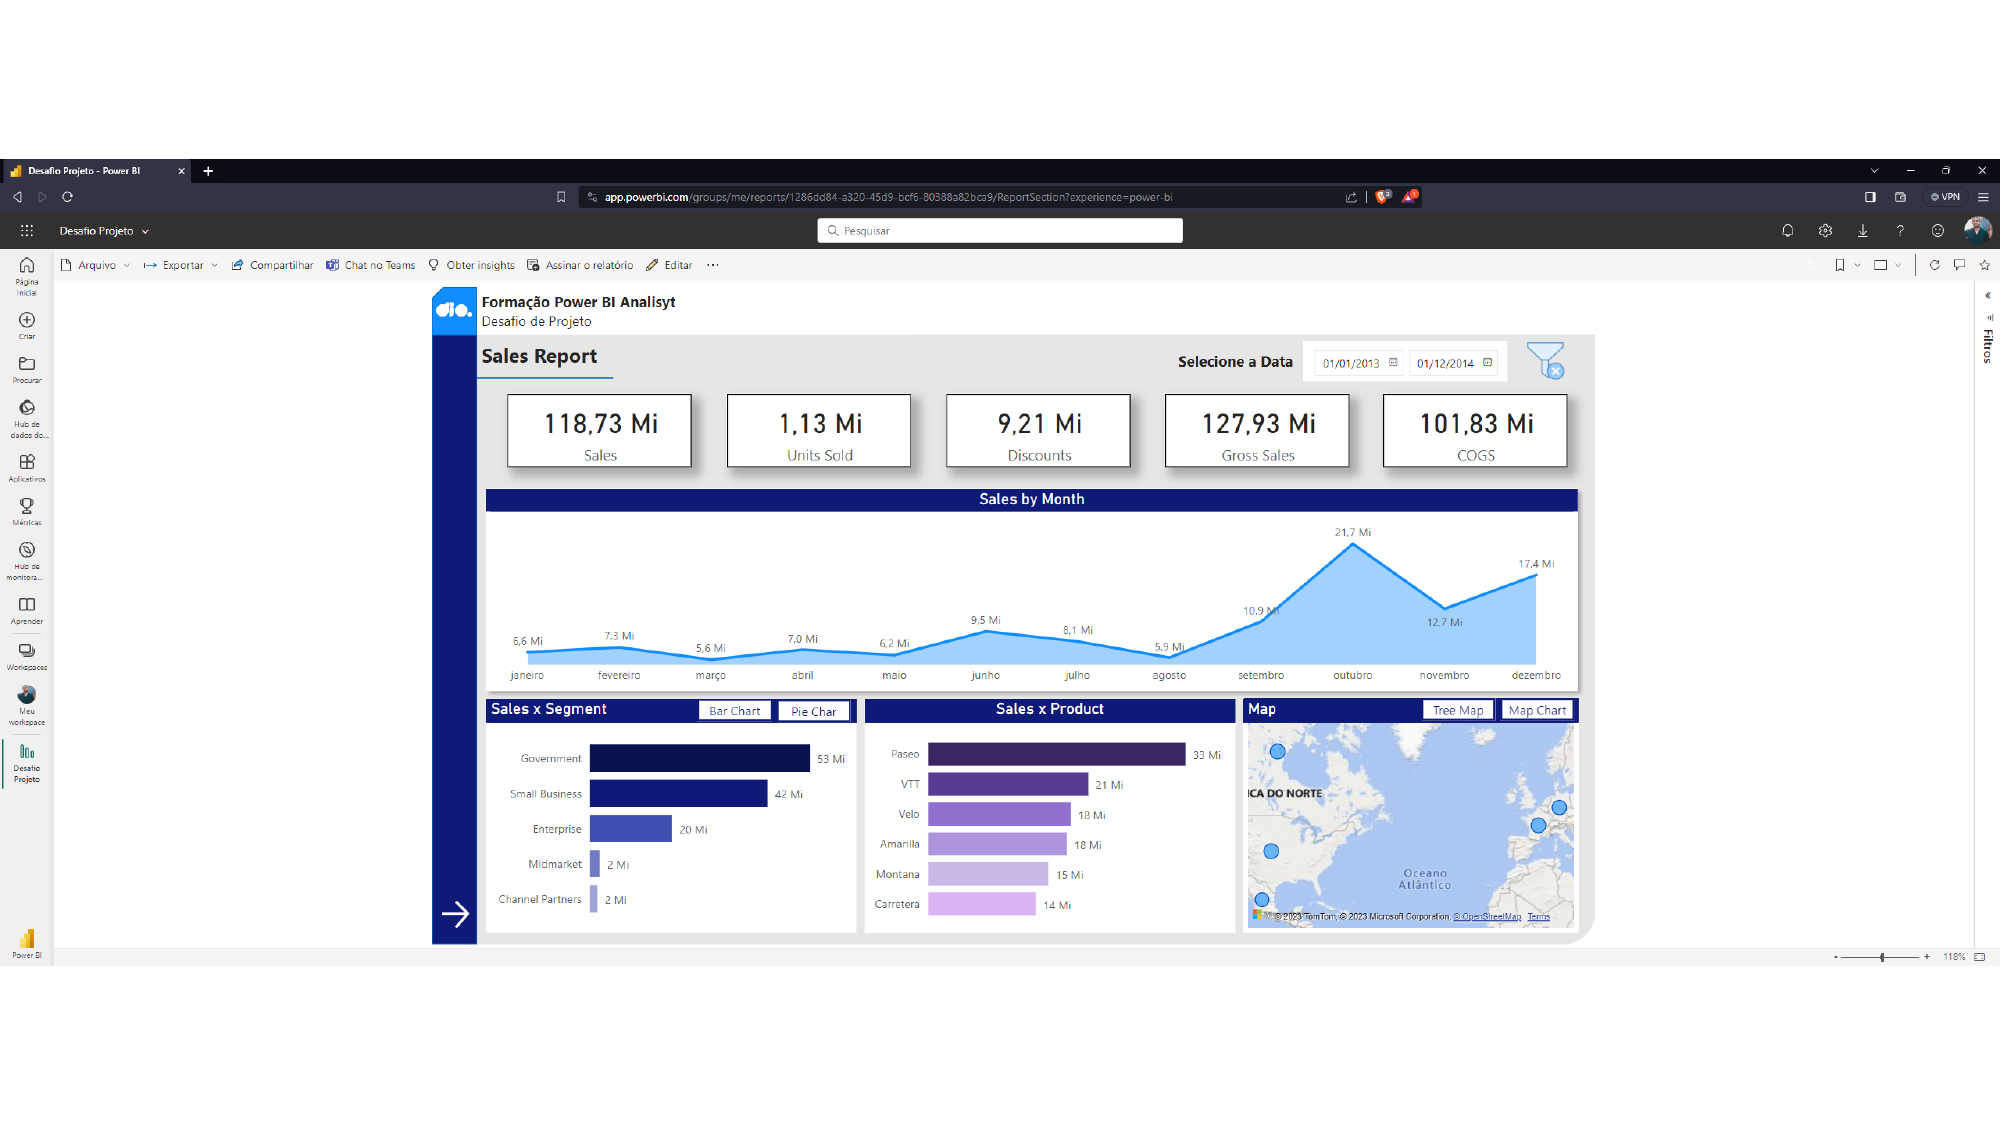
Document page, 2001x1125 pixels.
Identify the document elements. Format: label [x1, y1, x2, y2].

picture [0, 159, 2000, 966]
